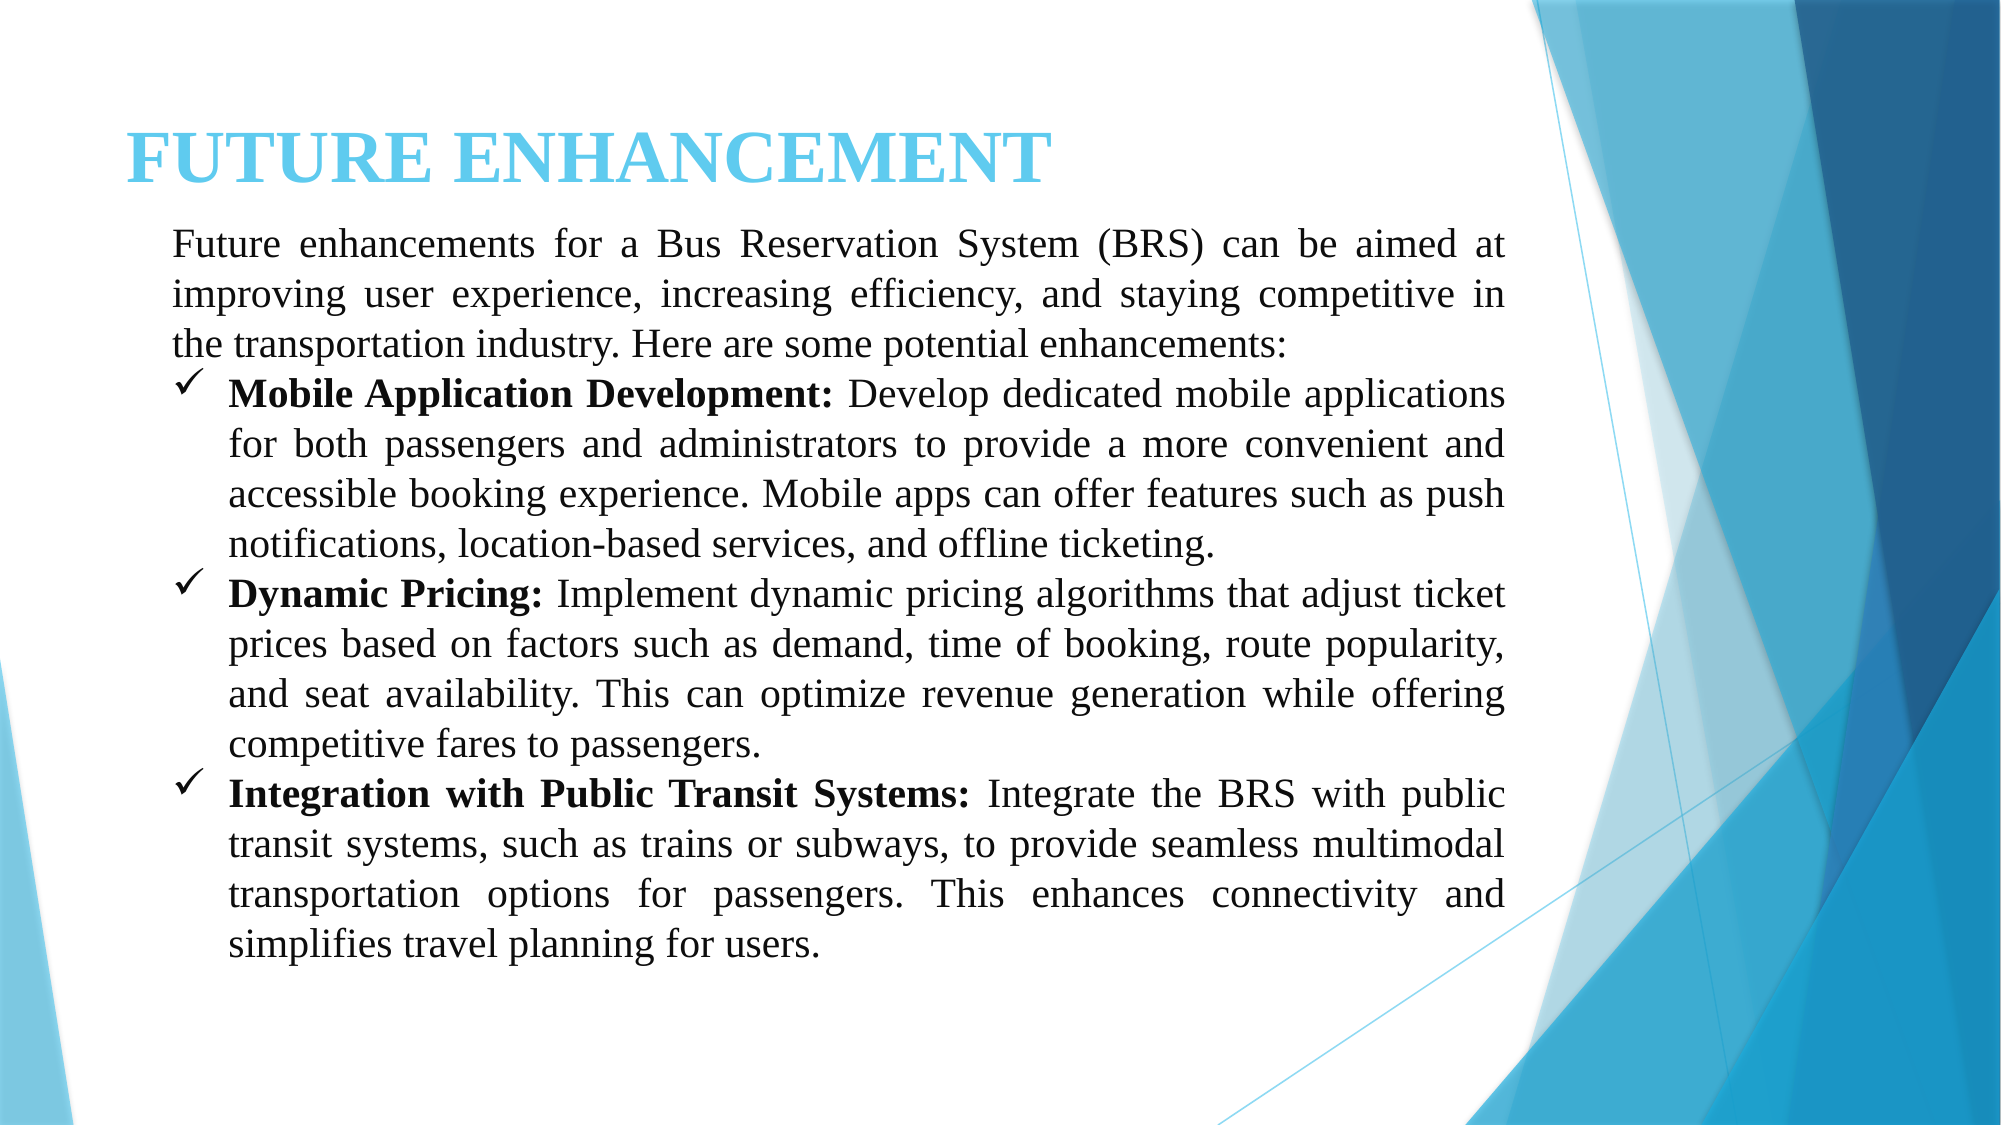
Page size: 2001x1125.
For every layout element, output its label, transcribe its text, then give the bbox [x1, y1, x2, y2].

title FUTURE ENHANCEMENT [111, 99, 1522, 317]
text_box Future enhancements for a Bus Reservation System (BRS) can be aimed at improving user experience, increasing efficiency, and staying competitive in the transportation industry. Here are some potential enhancements: Mobile Application Development: Develop dedicated mobile applications for both passengers and administrators to provide a more convenient and accessible booking experience. Mobile apps can offer features such as push notifications, location-based services, and offline ticketing. Dynamic Pricing: Implement dynamic pricing algorithms that adjust ticket prices based on factors such as demand, time of booking, route popularity, and seat availability. This can optimize revenue generation while offering competitive fares to passengers. Integration with Public Transit Systems: Integrate the BRS with public transit systems, such as trains or subways, to provide seamless multimodal transportation options for passengers. This enhances connectivity and simplifies travel planning for users. [157, 208, 1522, 974]
